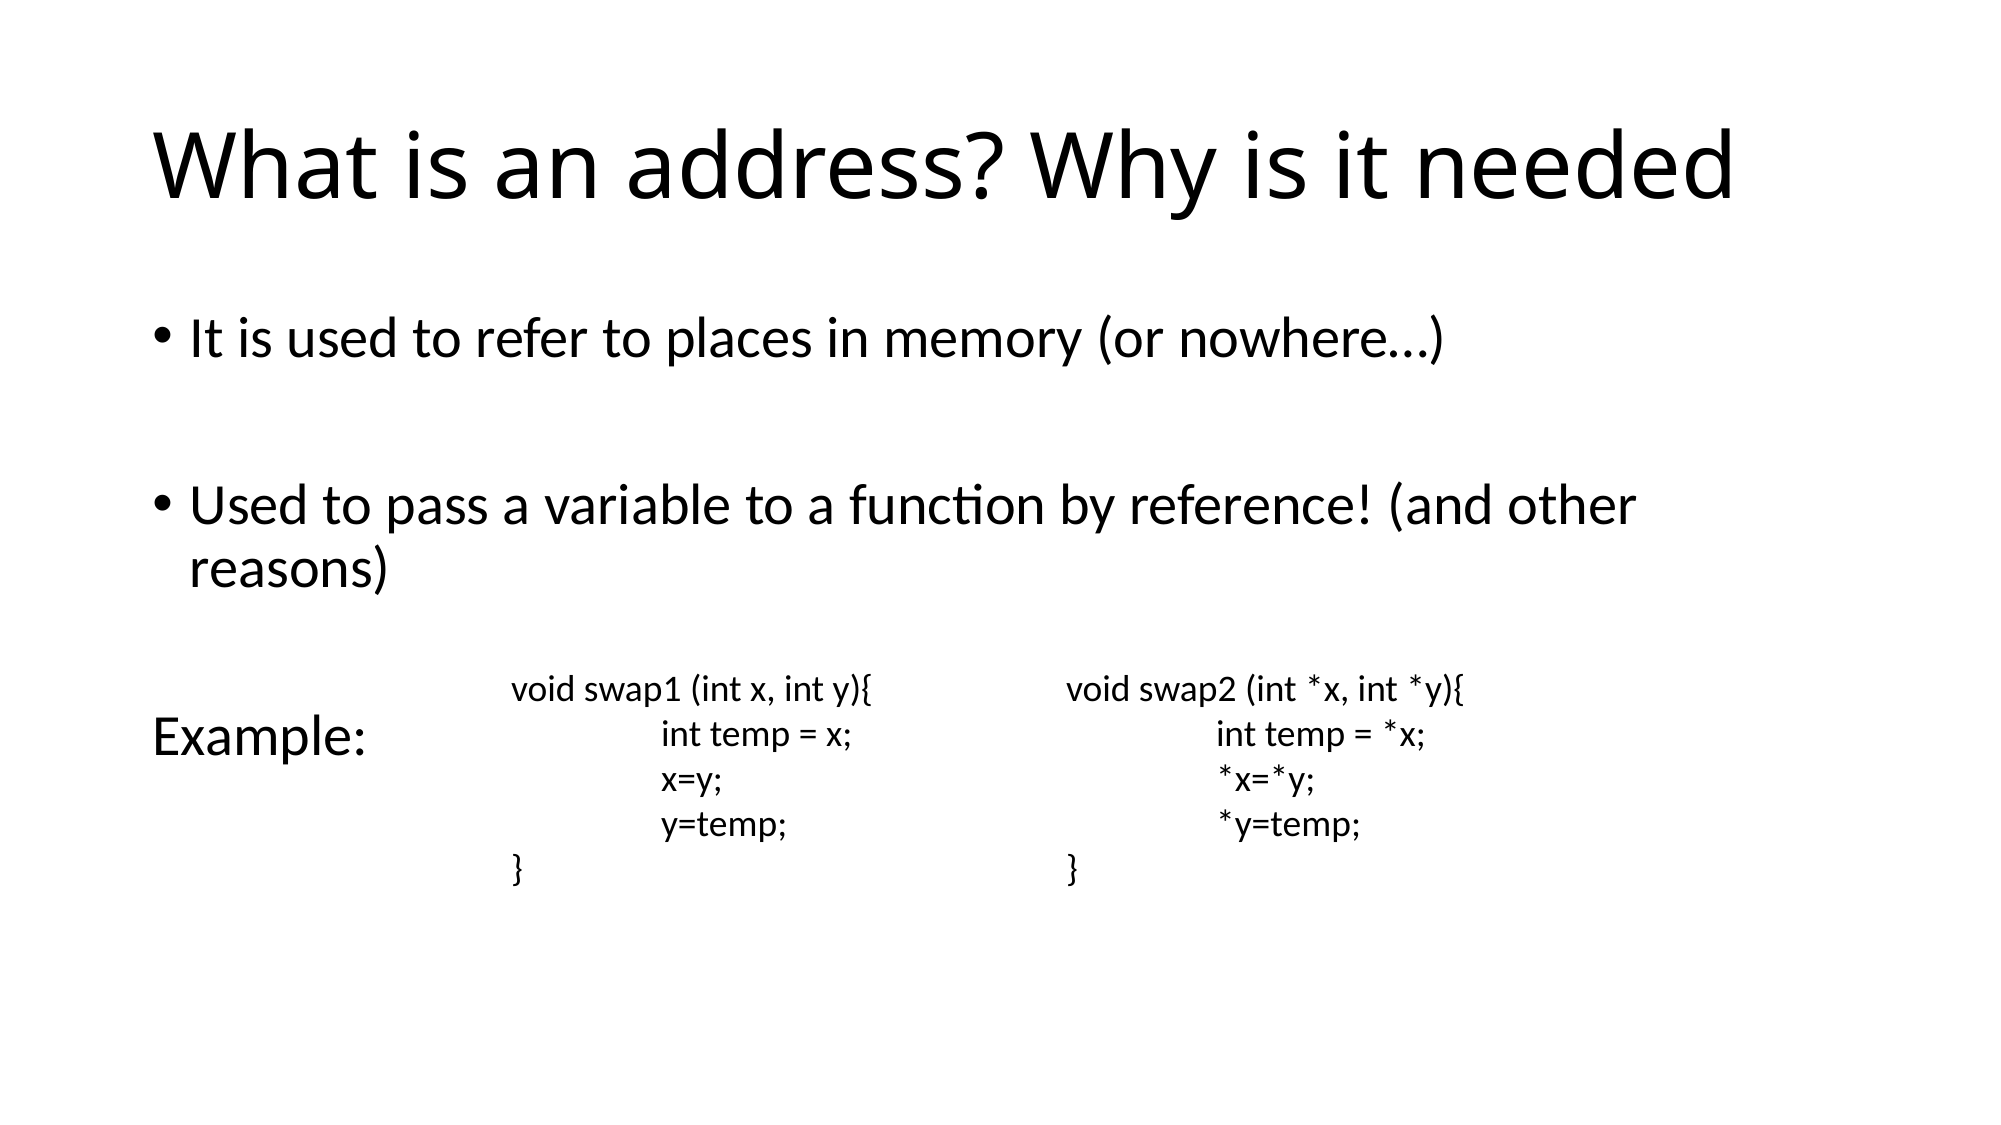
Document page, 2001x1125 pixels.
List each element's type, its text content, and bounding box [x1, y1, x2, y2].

list It is used to refer to places in memory (or nowhere…) Used to pass a variable to a function by reference! (and other reasons) Example: [137, 299, 1863, 1014]
text_box void swap1 (int x, int y){ int temp = x; x=y; y=temp; } [496, 656, 889, 897]
title What is an address? Why is it needed [137, 59, 1863, 278]
text_box void swap2 (int *x, int *y){ int temp = *x; *x=*y; *y=temp; } [1051, 656, 1481, 897]
